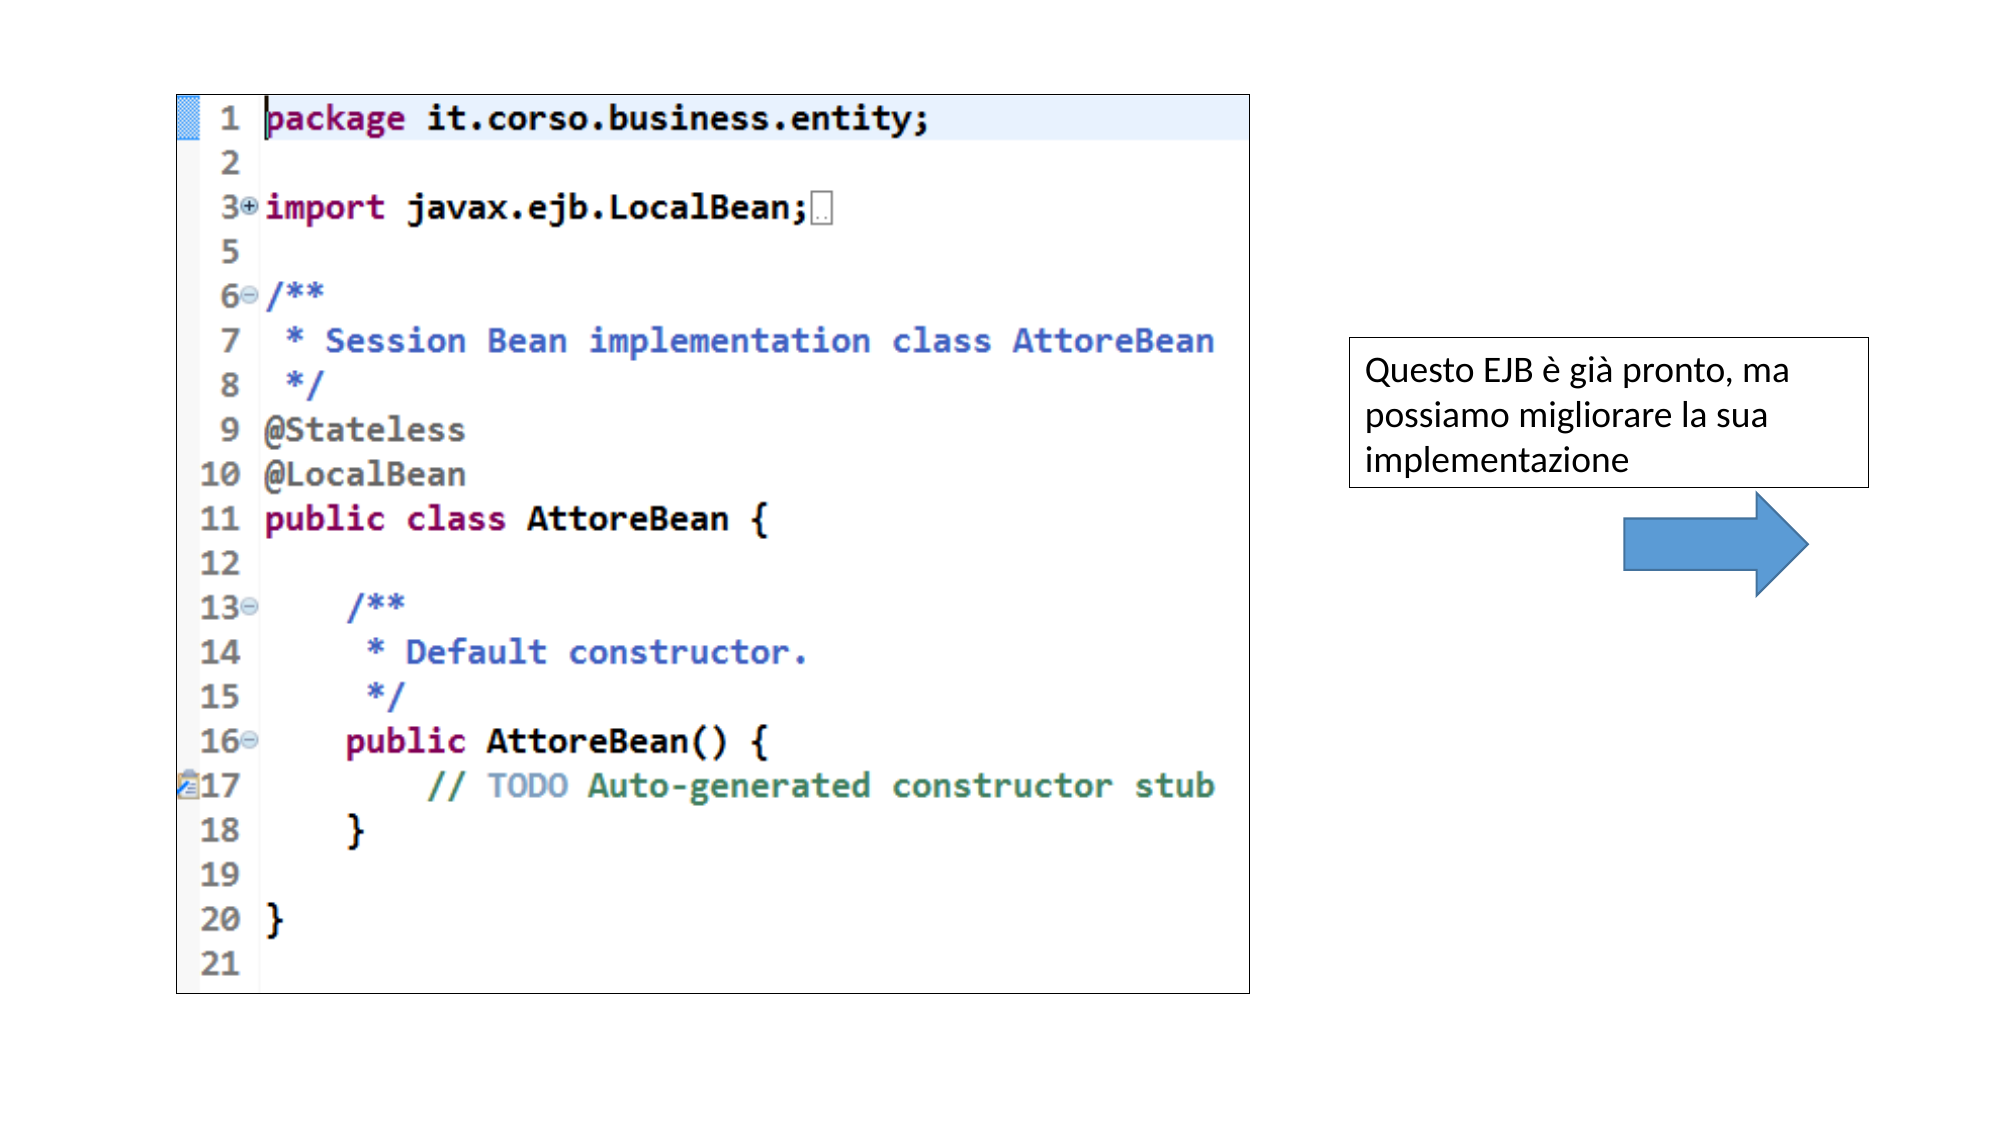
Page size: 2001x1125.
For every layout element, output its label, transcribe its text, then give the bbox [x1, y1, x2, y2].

picture [176, 94, 1250, 994]
text_box [1623, 490, 1810, 599]
text_box Questo EJB è già pronto, ma possiamo migliorare la sua implementazione [1349, 337, 1869, 488]
